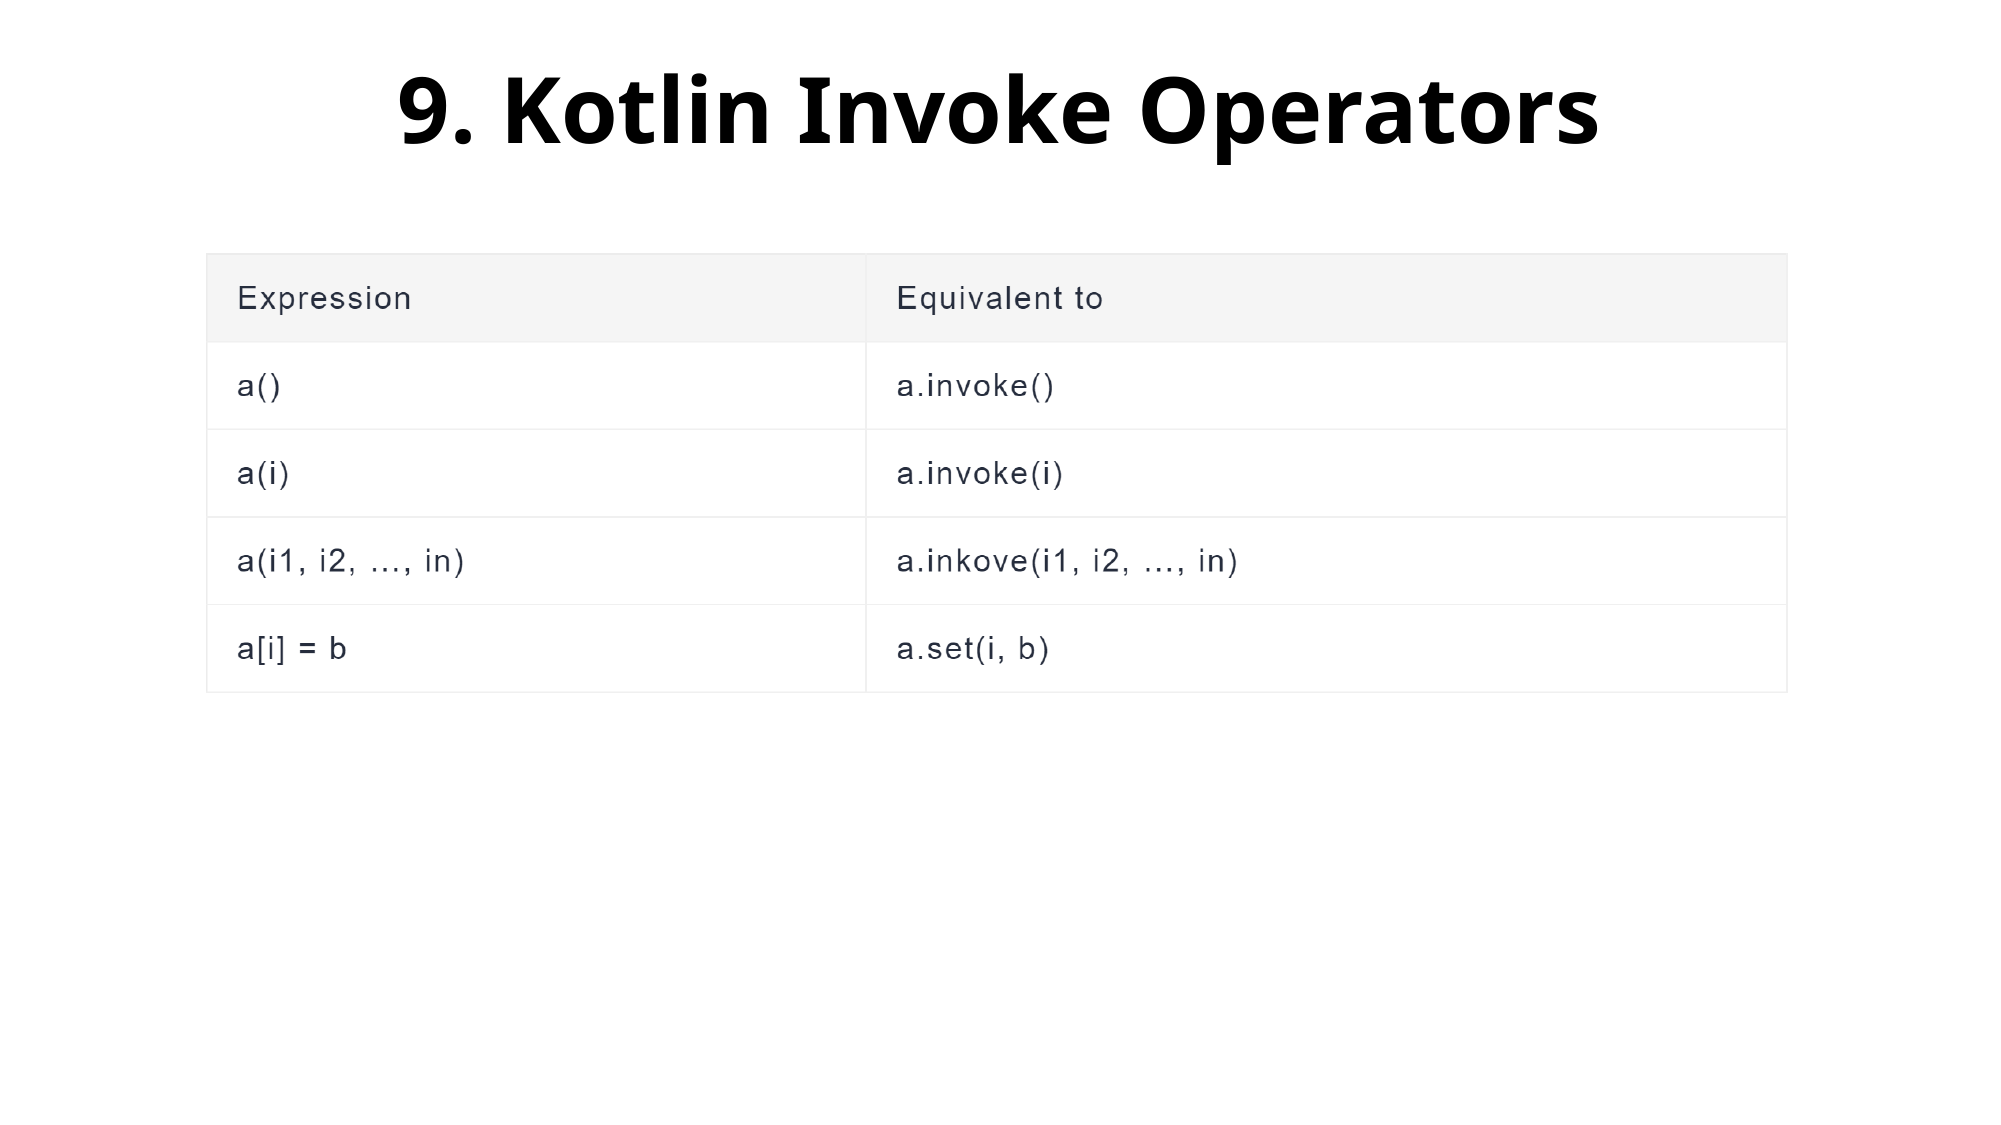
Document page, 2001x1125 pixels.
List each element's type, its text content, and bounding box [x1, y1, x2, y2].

title 9. Kotlin Invoke Operators [137, 59, 1863, 278]
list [196, 238, 1803, 706]
